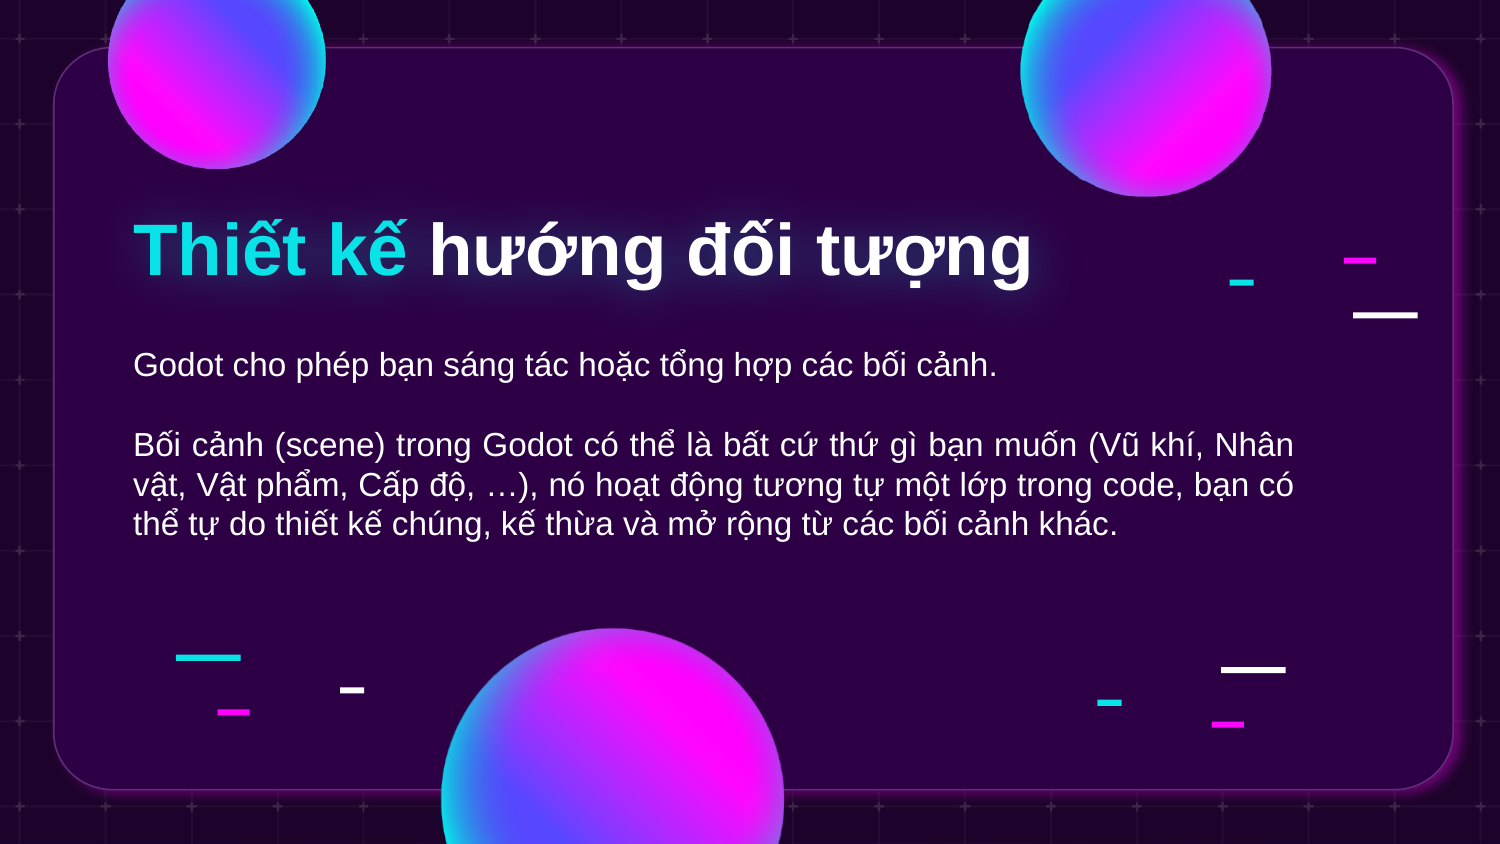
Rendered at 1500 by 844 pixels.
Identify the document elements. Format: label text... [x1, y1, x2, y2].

subtitle Godot cho phép bạn sáng tác hoặc tổng hợp các bối cảnh. Bối cảnh (scene) trong Godot có thể là bất cứ thứ gì bạn muốn (Vũ khí, Nhân vật, Vật phẩm, Cấp độ, …), nó hoạt động tương tự một lớp trong code, bạn có thể tự do thiết kế chúng, kế thừa và mở rộng từ các bối cảnh khác. [118, 334, 1312, 551]
title Thiết kế hướng đối tượng [118, 198, 1382, 293]
picture [419, 603, 810, 844]
picture [1003, 0, 1290, 215]
picture [91, 0, 340, 185]
